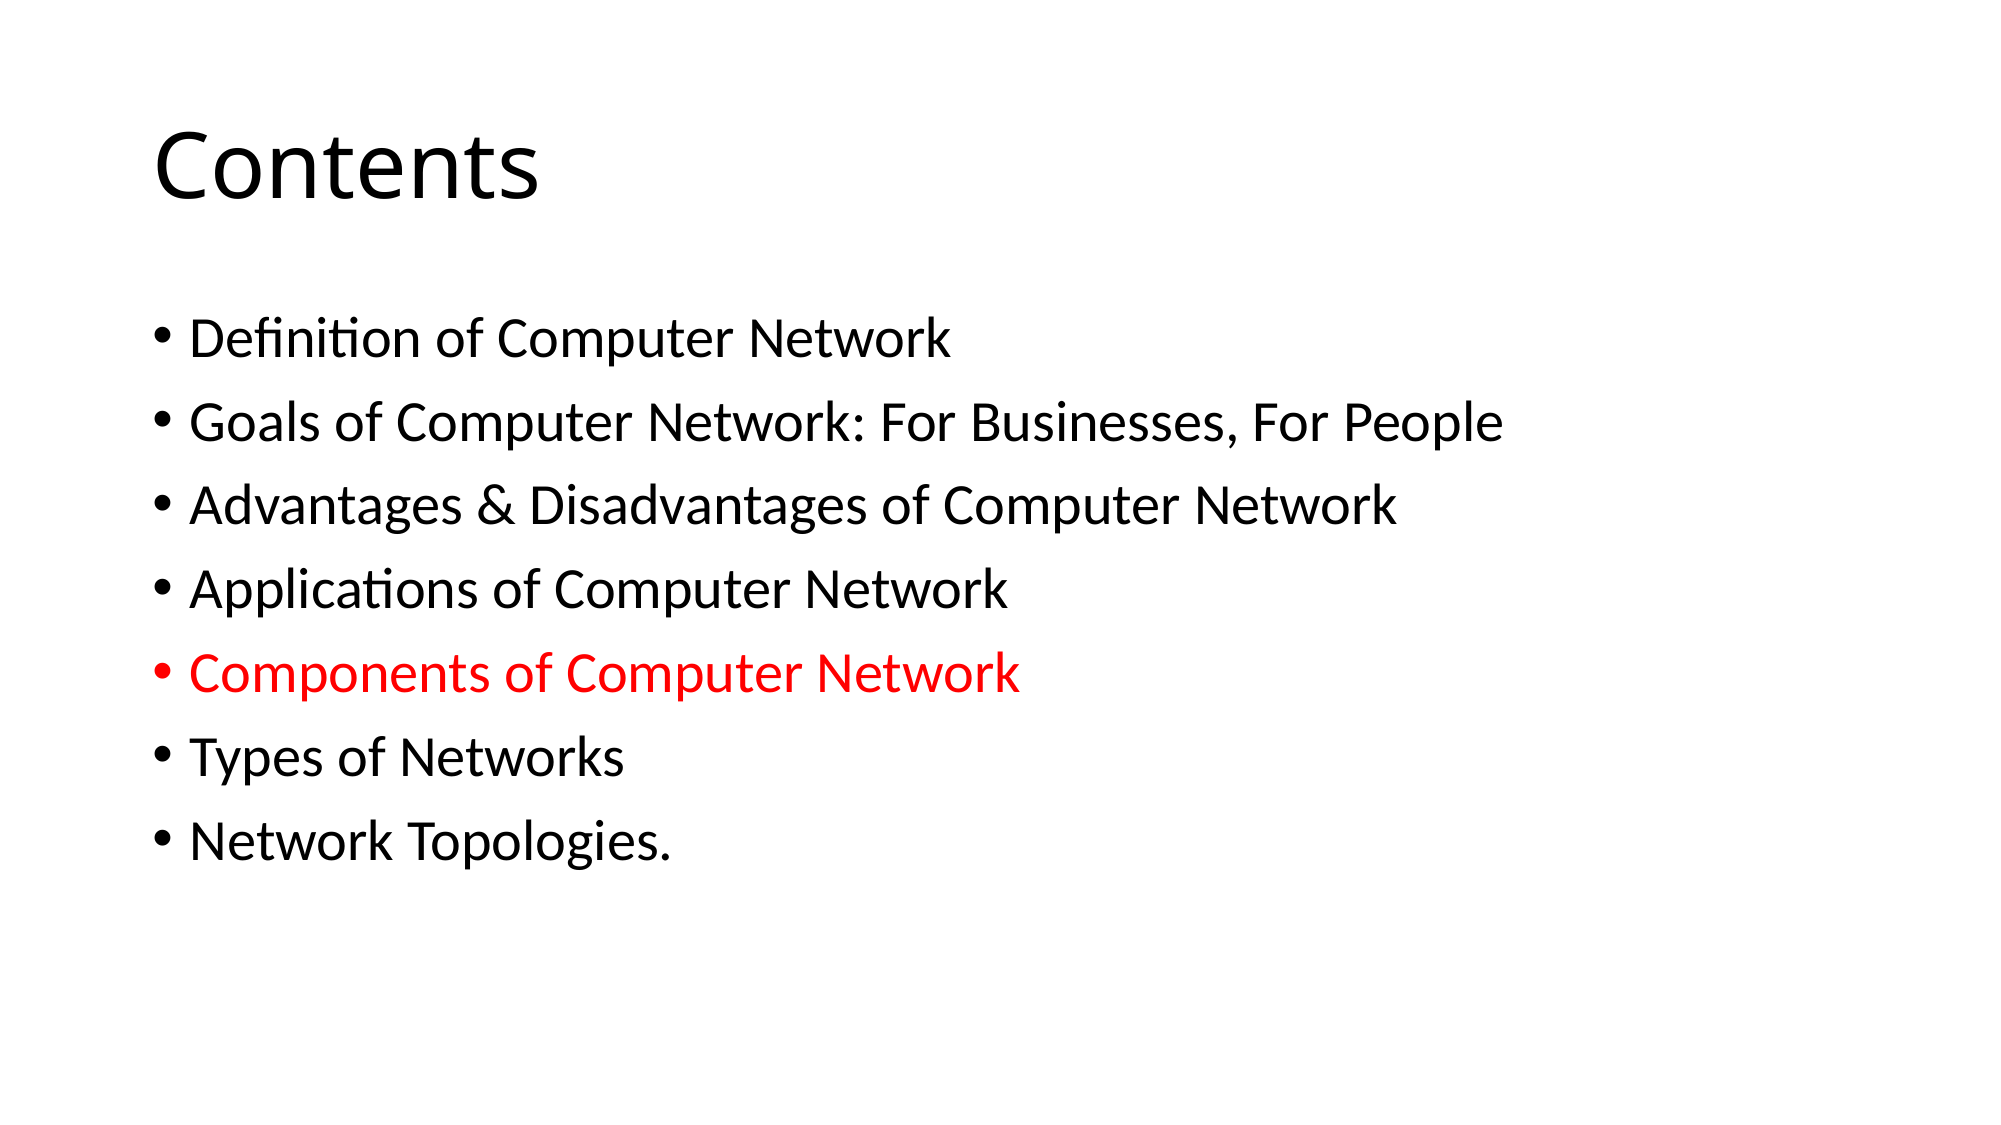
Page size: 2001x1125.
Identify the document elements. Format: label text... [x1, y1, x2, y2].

list Definition of Computer Network Goals of Computer Network: For Businesses, For People Advantages & Disadvantages of Computer Network Applications of Computer Network Components of Computer Network Types of Networks Network Topologies. [137, 299, 1863, 1014]
title Contents [137, 59, 1863, 278]
